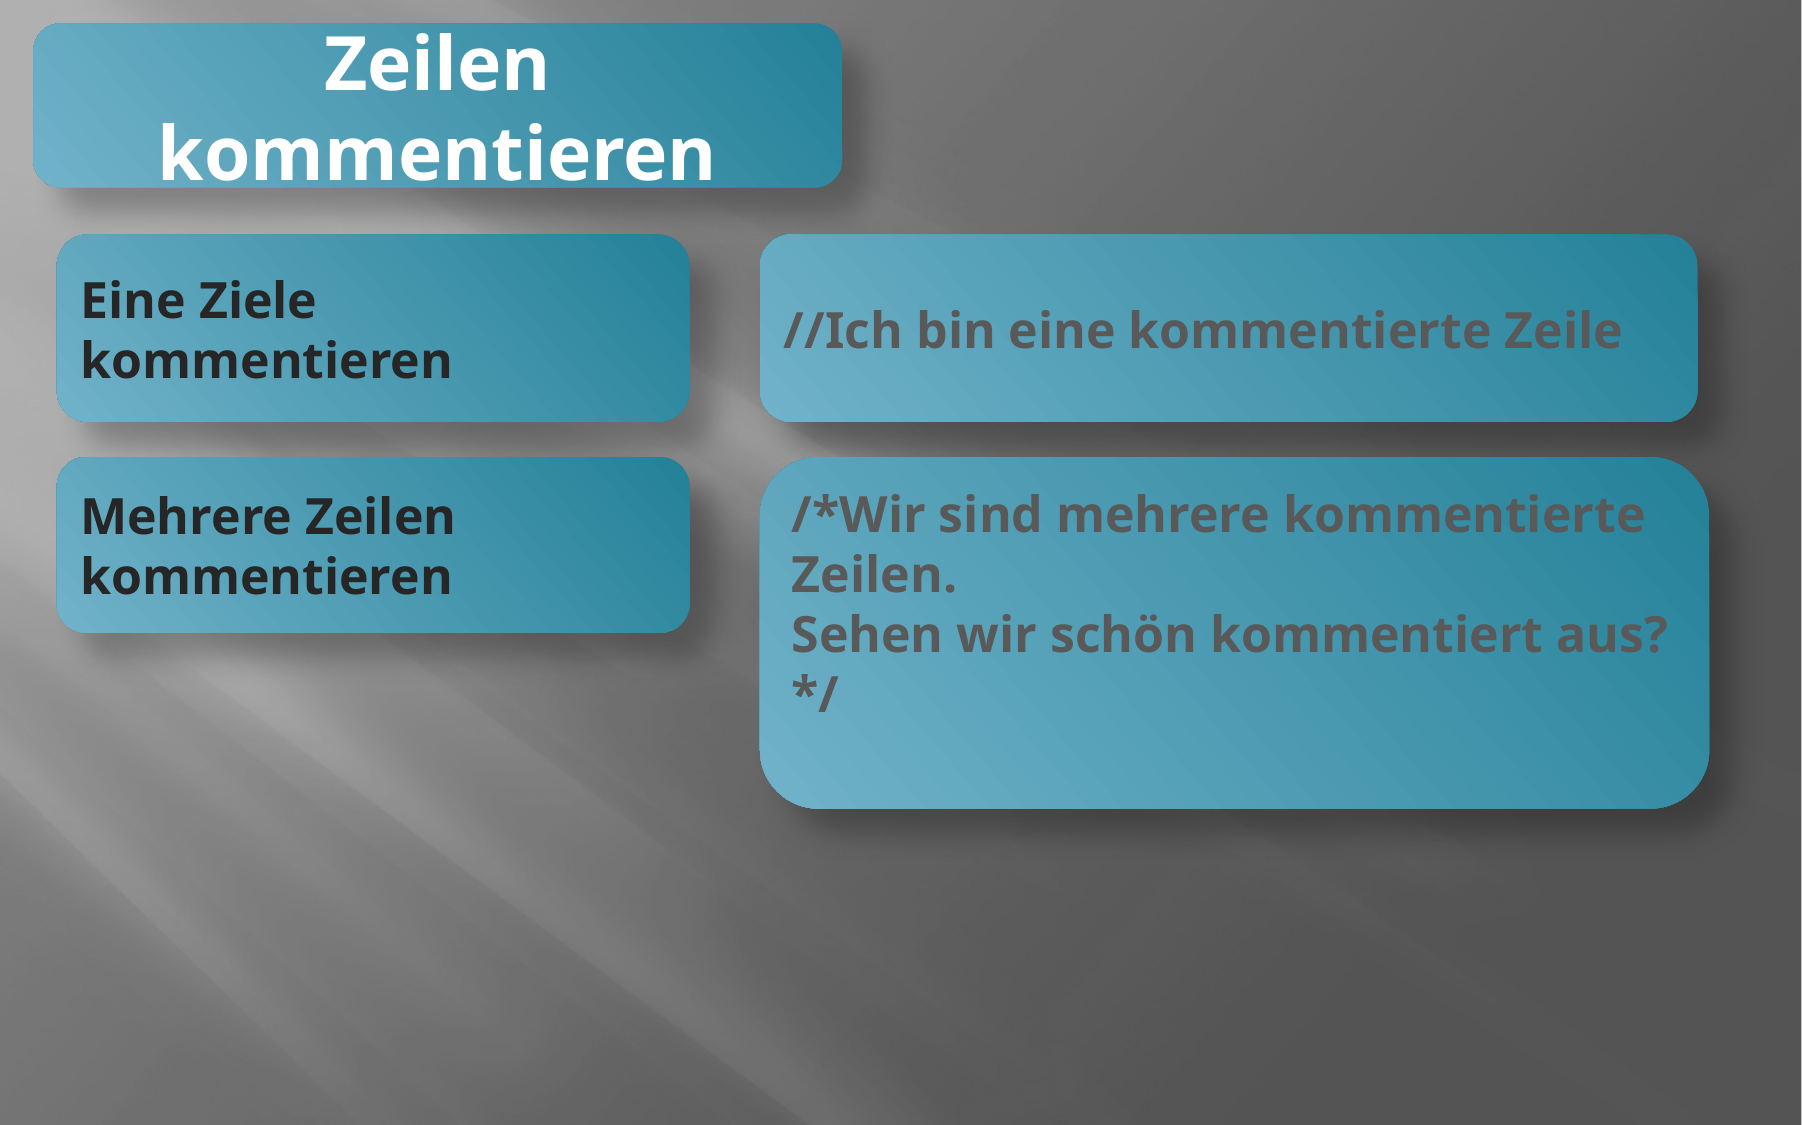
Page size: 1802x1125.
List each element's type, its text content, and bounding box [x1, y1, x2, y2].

text_box /*Wir sind mehrere kommentierte Zeilen. Sehen wir schön kommentiert aus?*/ [759, 457, 1710, 809]
text_box Eine Ziele kommentieren [56, 234, 690, 422]
text_box Zeilen kommentieren [33, 23, 843, 188]
text_box //Ich bin eine kommentierte Zeile [760, 234, 1698, 422]
text_box Mehrere Zeilen kommentieren [56, 457, 690, 633]
